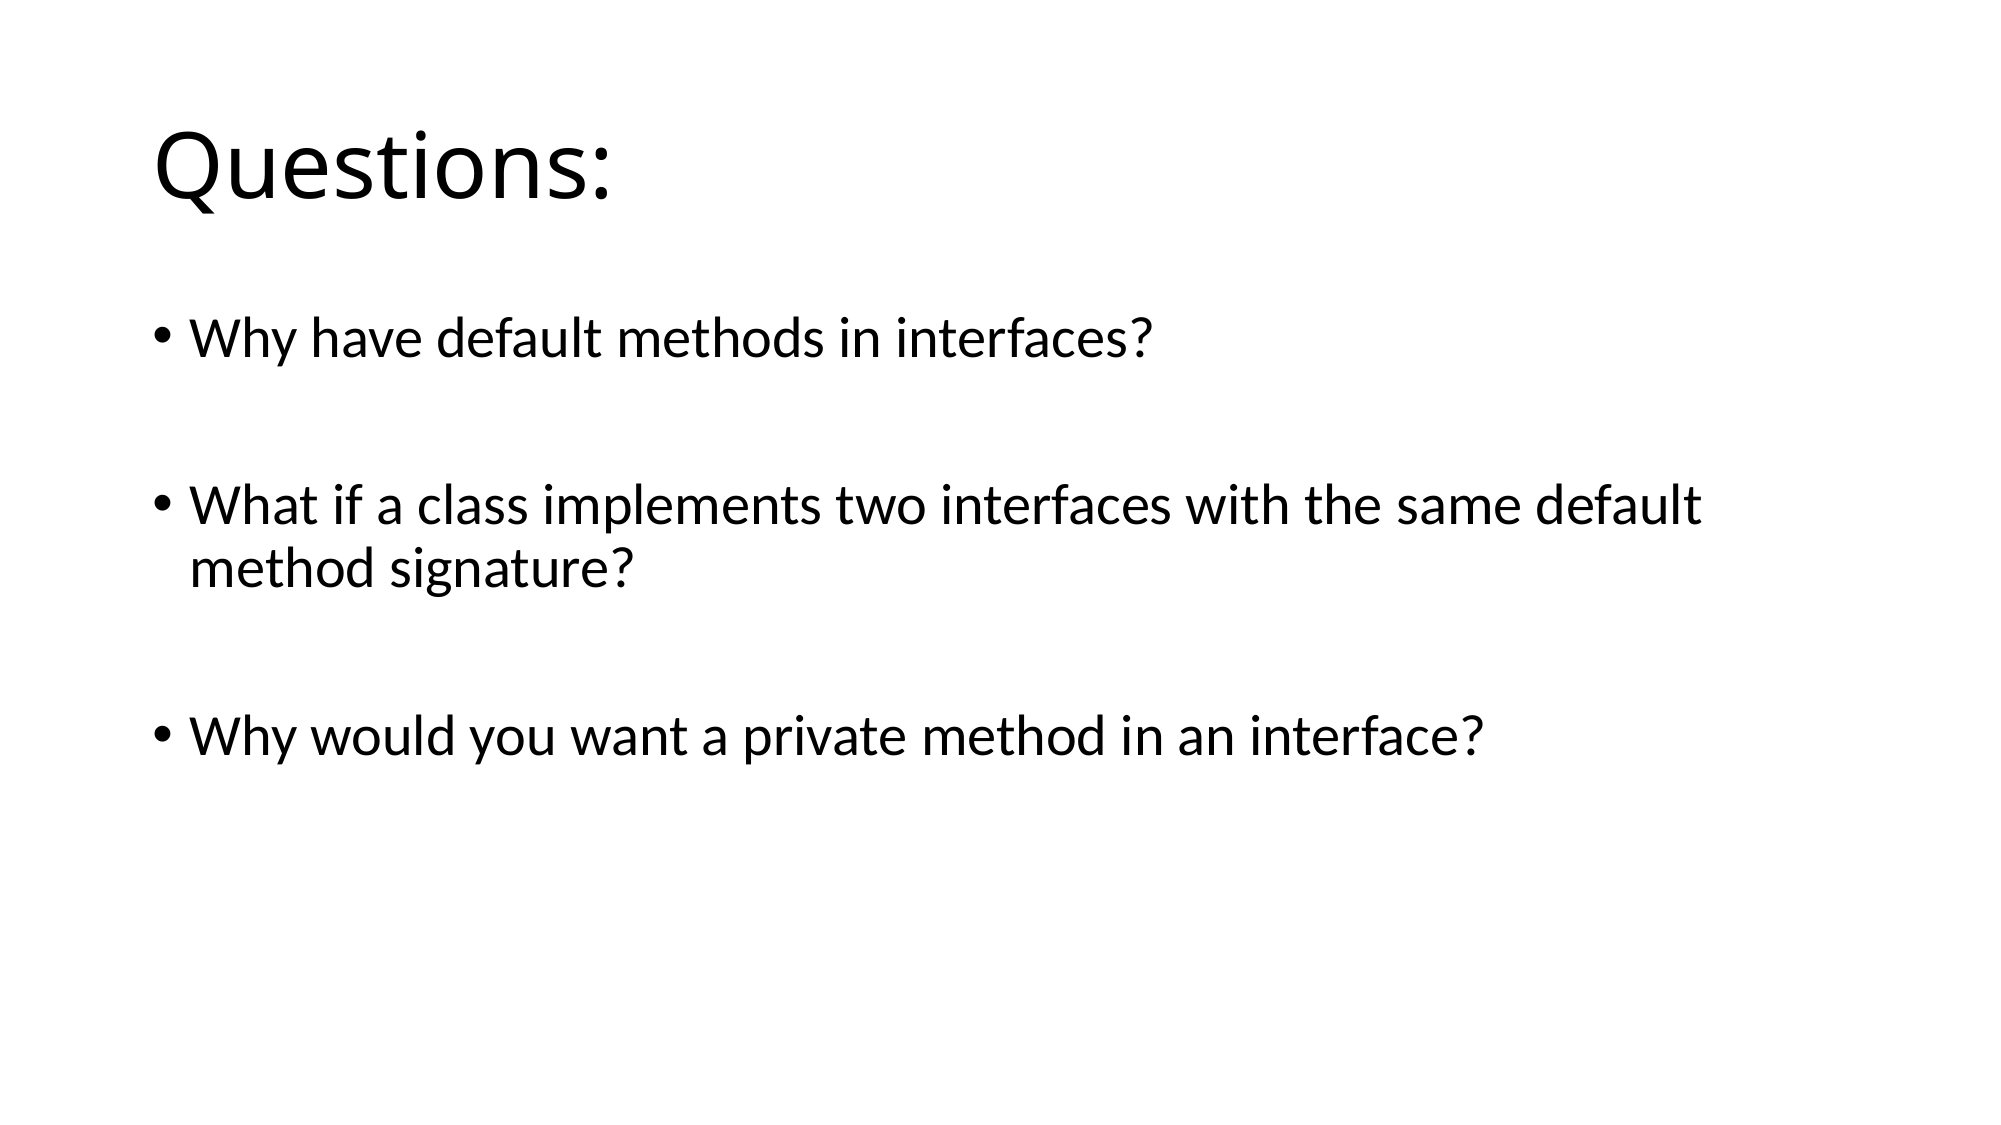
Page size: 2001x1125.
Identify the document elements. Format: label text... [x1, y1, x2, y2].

title Questions: [137, 59, 1863, 278]
list Why have default methods in interfaces? What if a class implements two interfaces with the same default method signature? Why would you want a private method in an interface? [137, 299, 1863, 1014]
